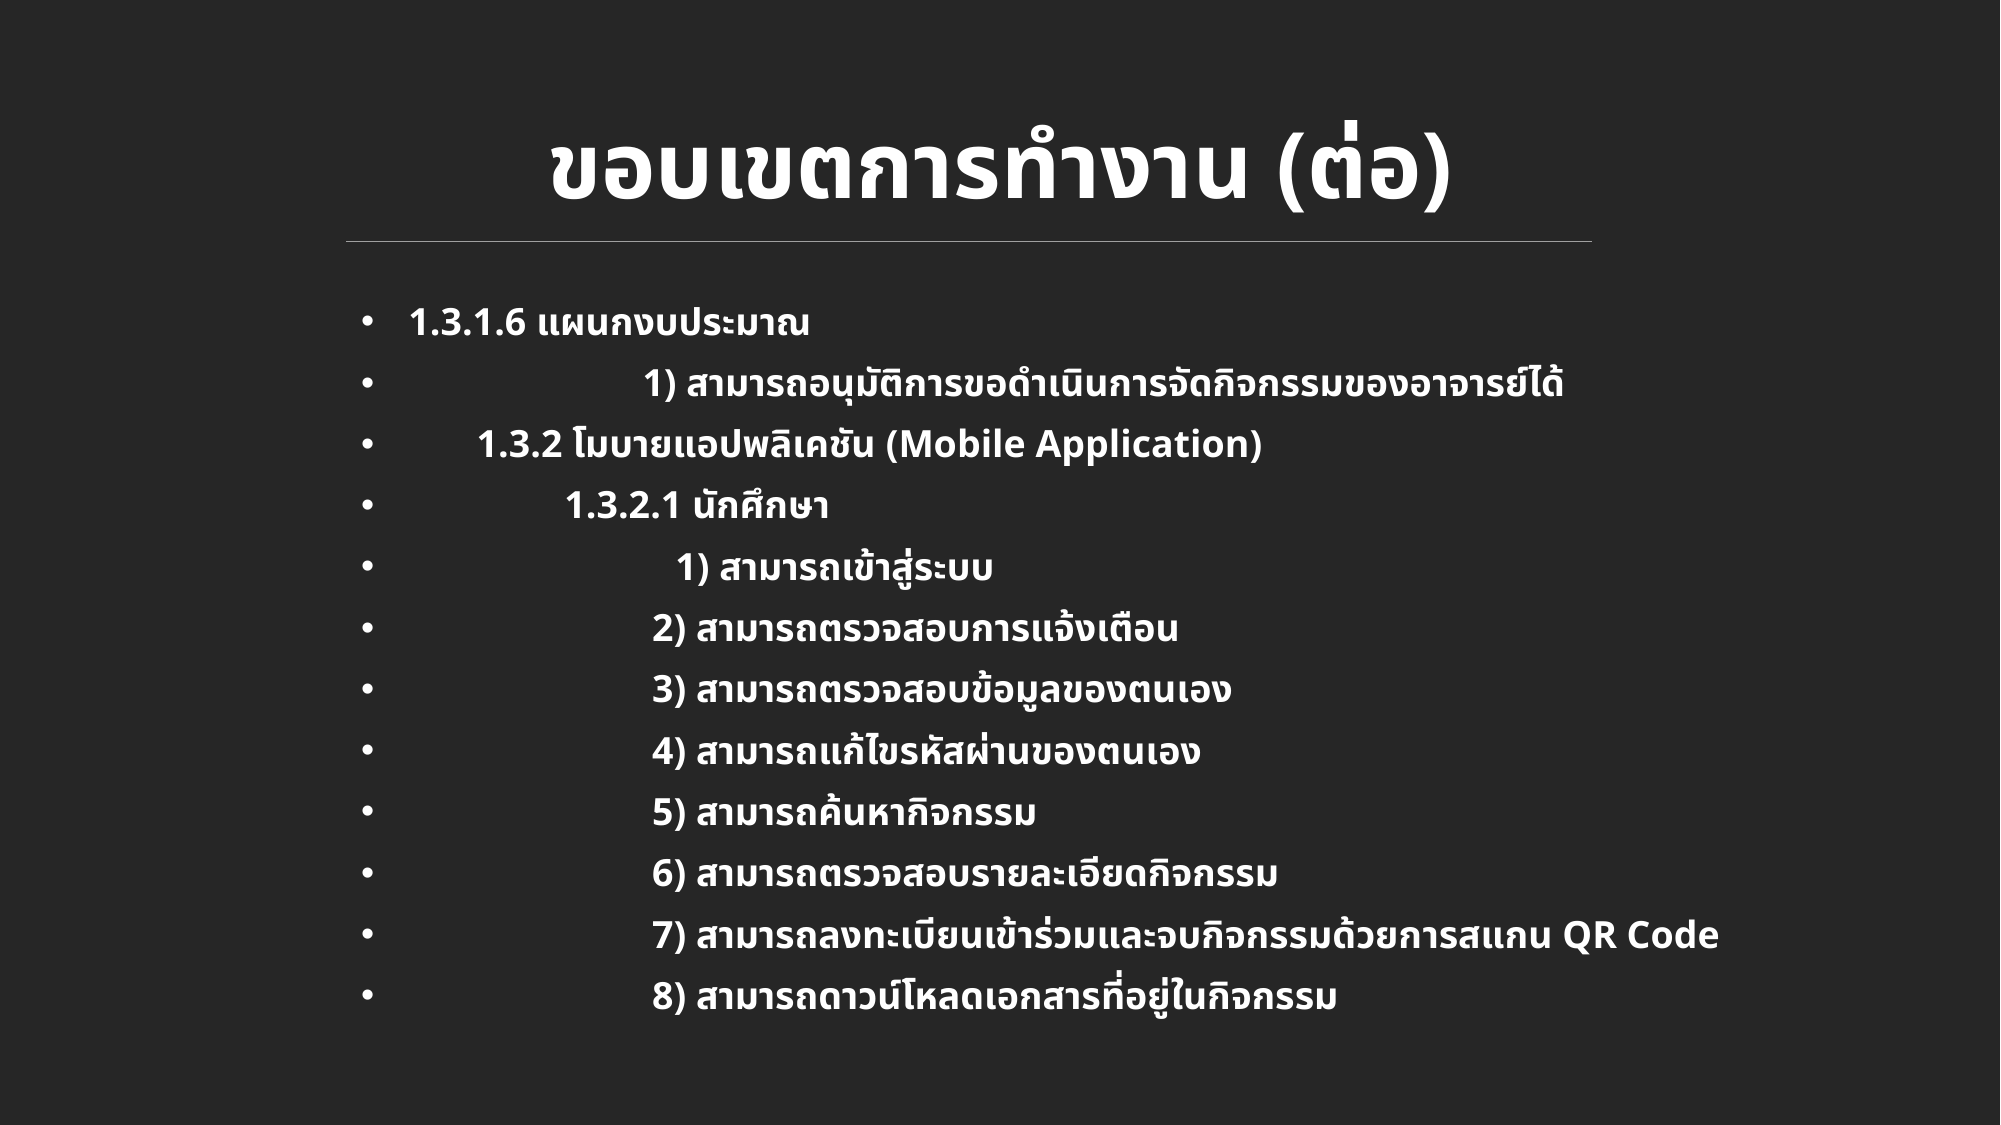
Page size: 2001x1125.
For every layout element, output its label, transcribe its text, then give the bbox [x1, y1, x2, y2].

picture [346, 235, 1592, 251]
title ขอบเขตการทำงาน (ต่อ) [137, 59, 1863, 278]
list 1.3.1.6 แผนกงบประมาณ 1) สามารถอนุมัติการขอดำเนินการจัดกิจกรรมของอาจารย์ได้ 1.3.2 โมบายแอปพลิเคชัน (Mobile Application) 1.3.2.1 นักศึกษา 1) สามารถเข้าสู่ระบบ 2) สามารถตรวจสอบการแจ้งเตือน 3) สามารถตรวจสอบข้อมูลของตนเอง 4) สามารถแก้ไขรหัสผ่านของตนเอง 5) สามารถค้นหากิจกรรม 6) สามารถตรวจสอบรายละเอียดกิจกรรม 7) สามารถลงทะเบียนเข้าร่วมและจบกิจกรรมด้วยการสแกน QR Code 8) สามารถดาวน์โหลดเอกสารที่อยู่ในกิจกรรม [346, 295, 1789, 982]
